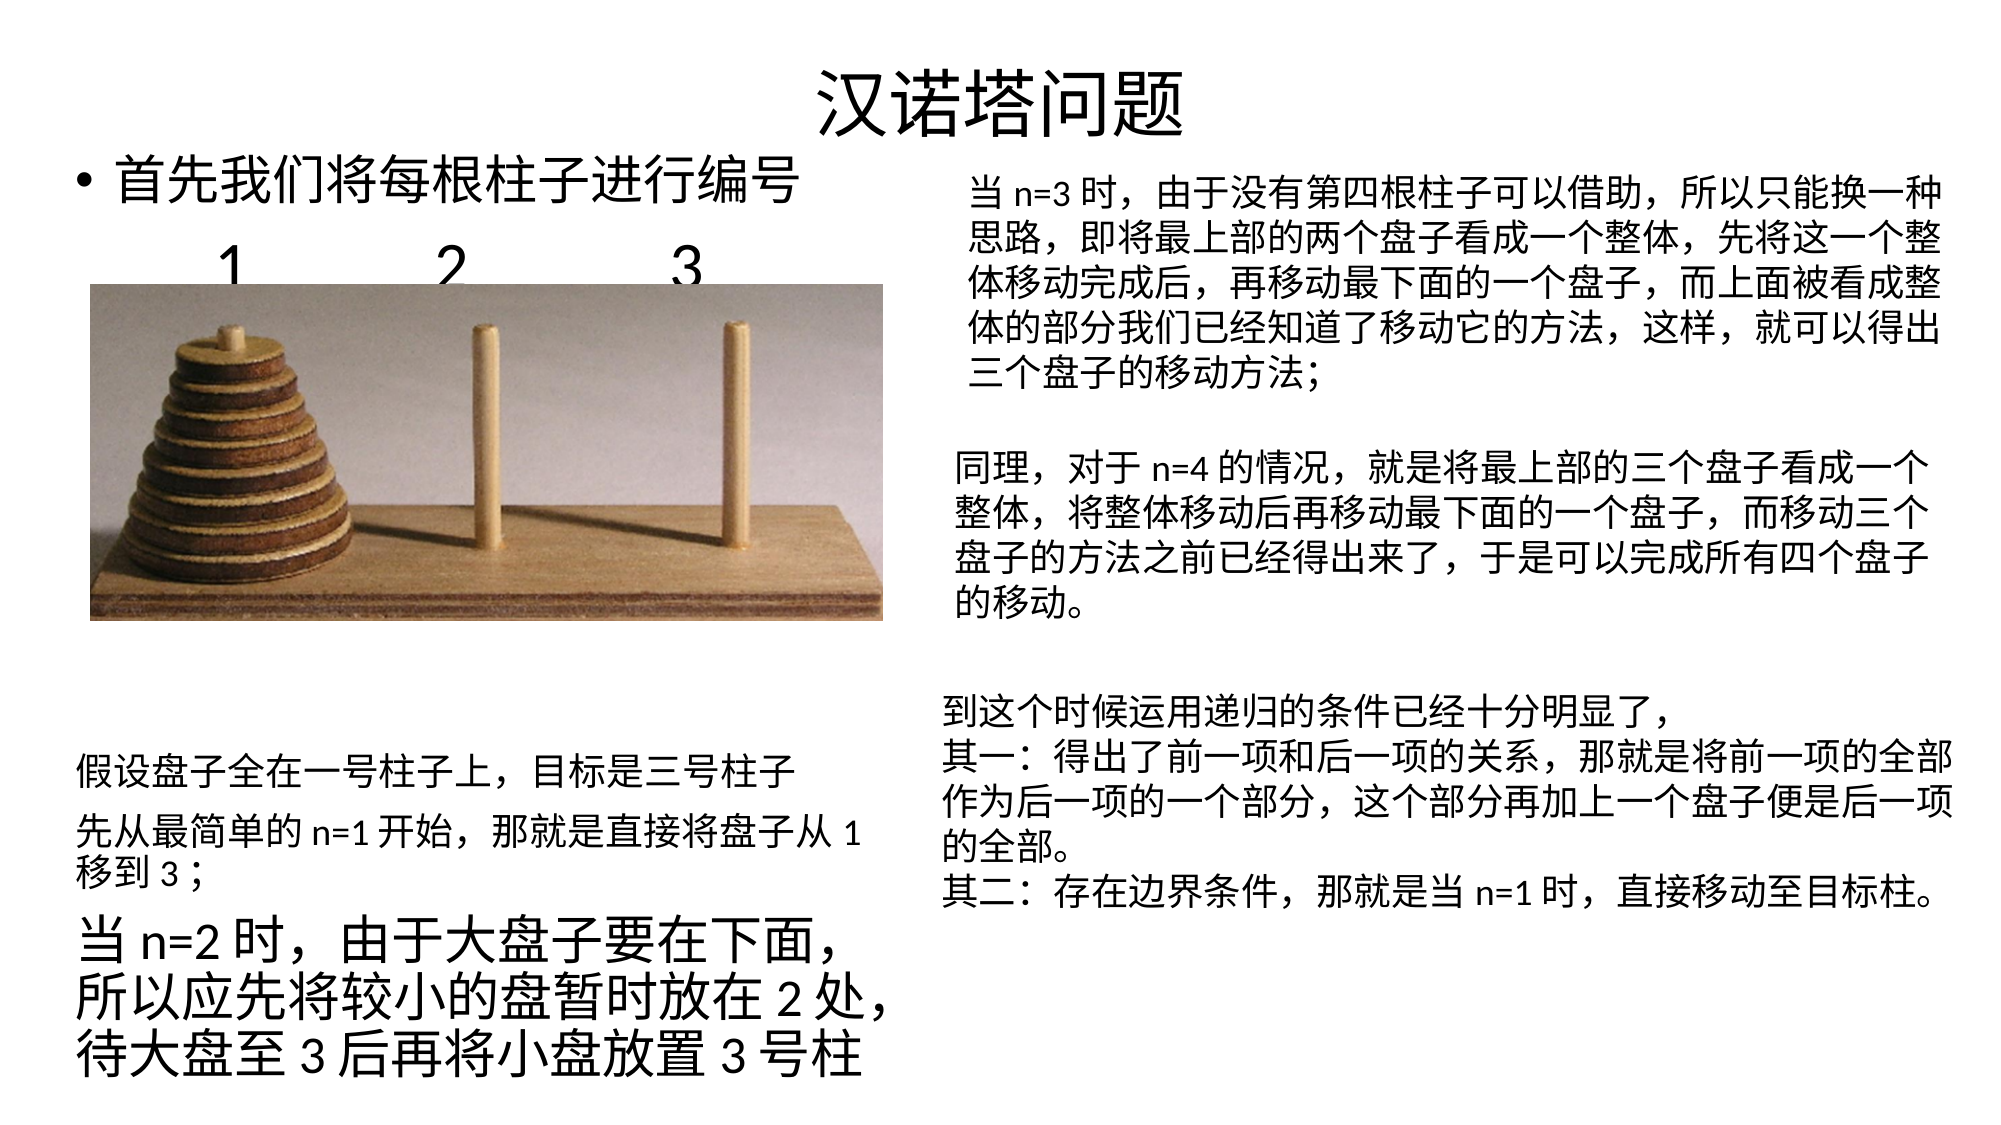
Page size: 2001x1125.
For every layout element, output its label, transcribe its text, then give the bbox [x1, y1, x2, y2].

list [90, 284, 883, 621]
title 汉诺塔问题 [137, 59, 1863, 156]
text_box 到这个时候运用递归的条件已经十分明显了， 其一：得出了前一项和后一项的关系，那就是将前一项的全部作为后一项的一个部分，这个部分再加上一个盘子便是后一项的全部。 其二：存在边界条件，那就是当n=1时，直接移动至目标柱。 [926, 680, 1997, 921]
text_box 当n=3时，由于没有第四根柱子可以借助，所以只能换一种思路，即将最上部的两个盘子看成一个整体，先将这一个整体移动完成后，再移动最下面的一个盘子，而上面被看成整体的部分我们已经知道了移动它的方法，这样，就可以得出三个盘子的移动方法； [952, 161, 1981, 401]
list 首先我们将每根柱子进行编号 1 2 3 假设盘子全在一号柱子上，目标是三号柱子 先从最简单的n=1开始，那就是直接将盘子从1移到3； 当n=2时，由于大盘子要在下面，所以应先将较小的盘暂时放在2处，待大盘至3后再将小盘放置3号柱 [60, 146, 914, 1094]
text_box 同理，对于n=4的情况，就是将最上部的三个盘子看成一个整体，将整体移动后再移动最下面的一个盘子，而移动三个盘子的方法之前已经得出来了，于是可以完成所有四个盘子的移动。 [940, 436, 1982, 632]
